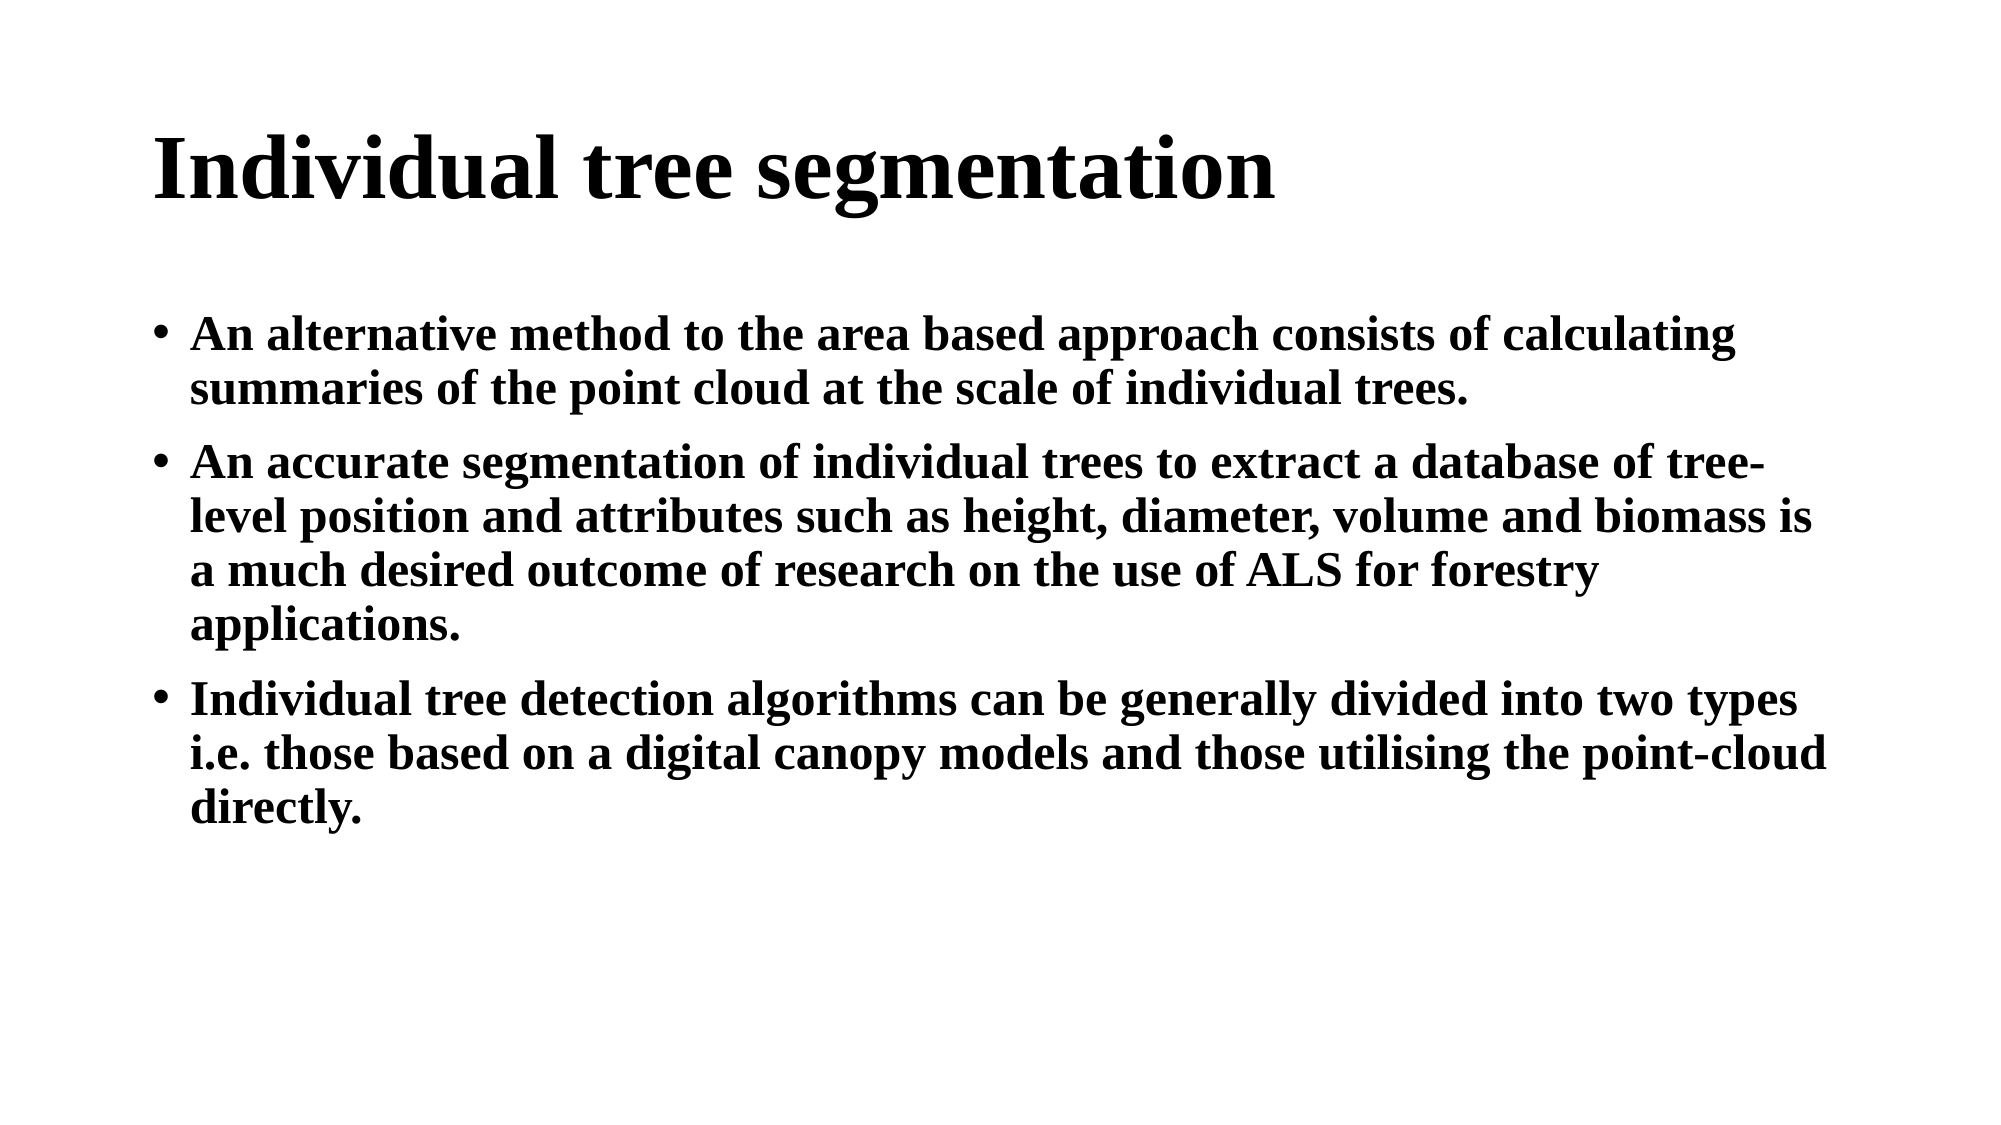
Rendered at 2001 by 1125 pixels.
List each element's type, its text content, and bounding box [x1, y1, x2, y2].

list An alternative method to the area based approach consists of calculating summaries of the point cloud at the scale of individual trees. An accurate segmentation of individual trees to extract a database of tree-level position and attributes such as height, diameter, volume and biomass is a much desired outcome of research on the use of ALS for forestry applications. Individual tree detection algorithms can be generally divided into two types i.e. those based on a digital canopy models and those utilising the point-cloud directly. [137, 299, 1863, 1014]
title Individual tree segmentation [137, 59, 1863, 278]
